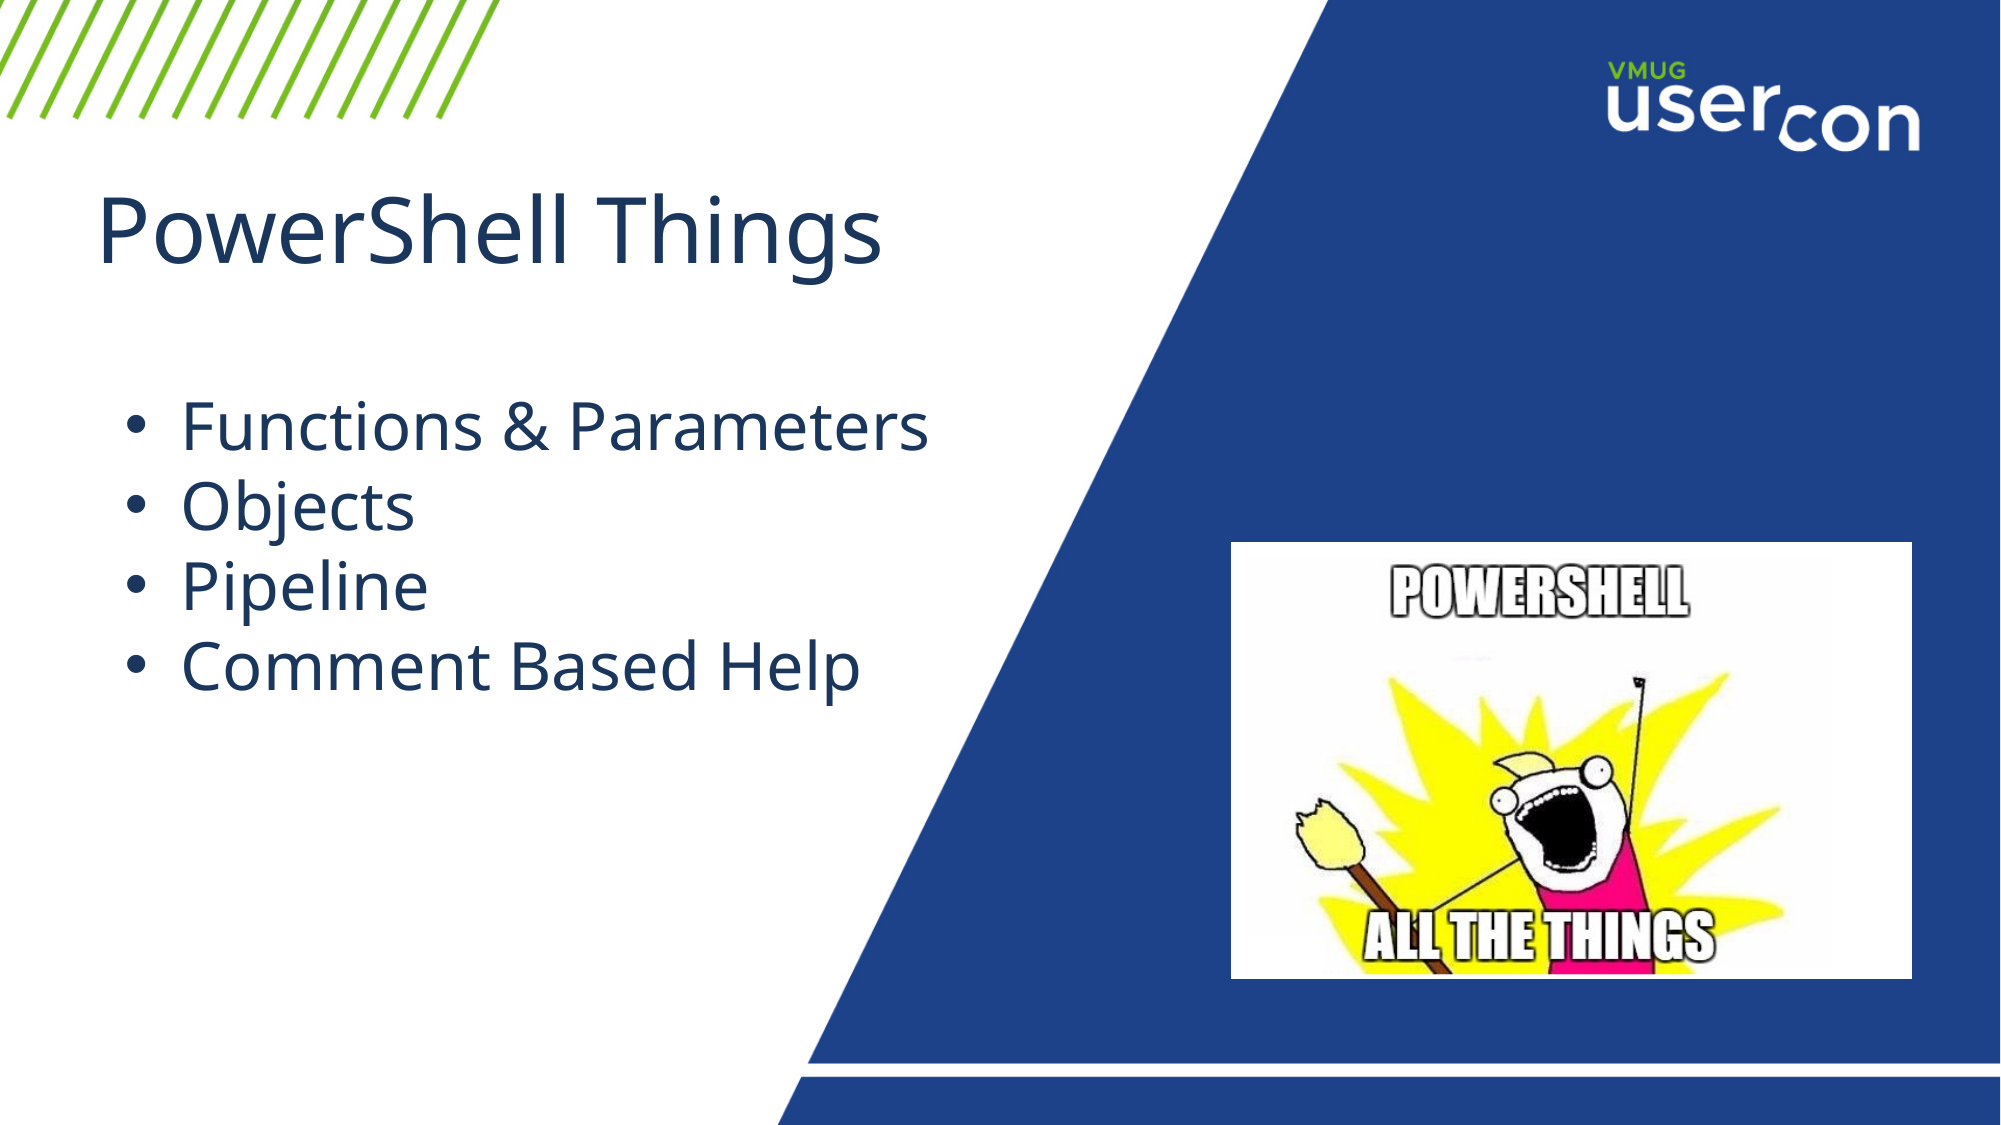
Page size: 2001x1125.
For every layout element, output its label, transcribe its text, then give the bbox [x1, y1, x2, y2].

title PowerShell Things [81, 176, 1116, 302]
text_box Functions & Parameters Objects Pipeline Comment Based Help [109, 376, 2000, 711]
picture [0, 0, 2001, 1125]
